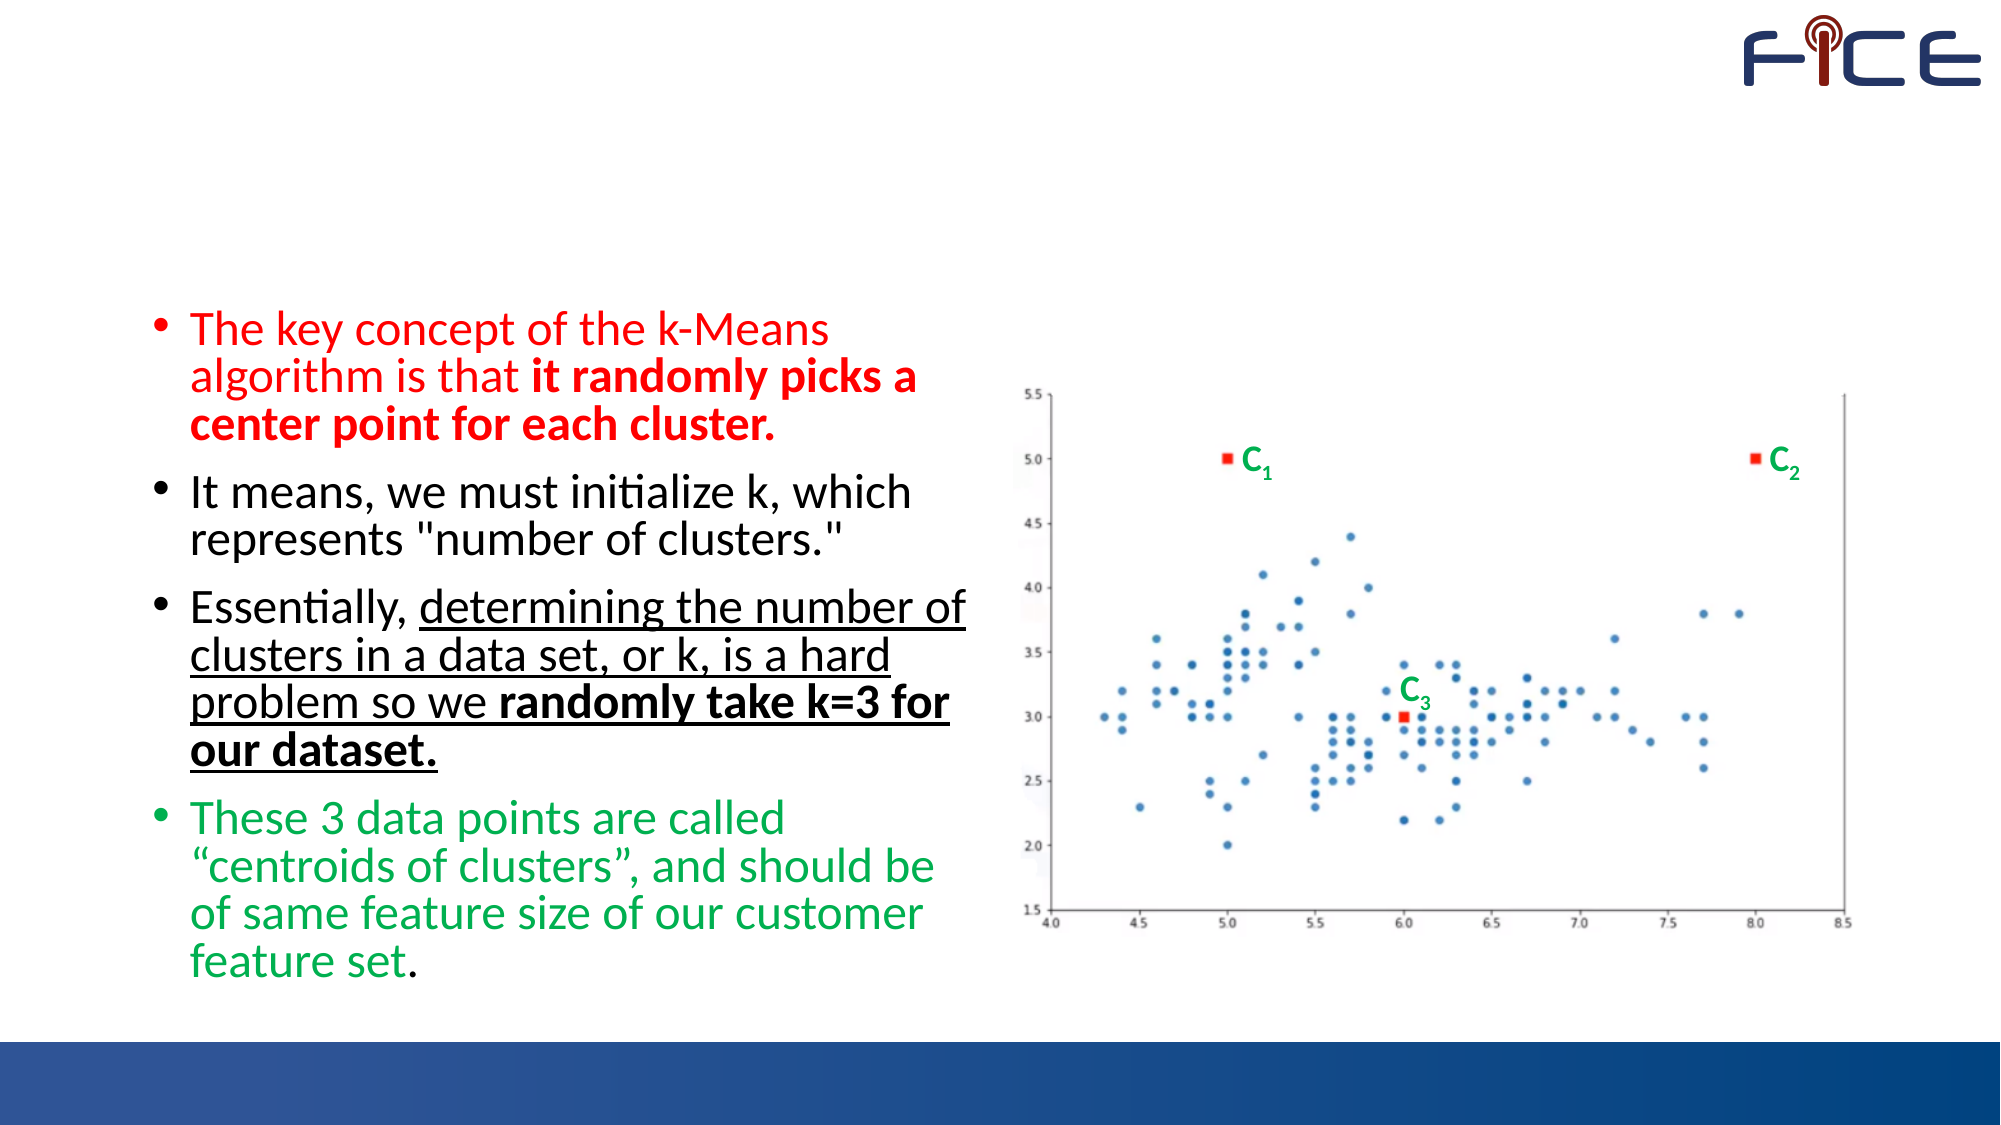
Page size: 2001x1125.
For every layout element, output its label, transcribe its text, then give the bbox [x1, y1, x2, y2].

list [1012, 375, 1863, 938]
list The key concept of the k-Means algorithm is that it randomly picks a center point for each cluster. It means, we must initialize k, which represents "number of clusters." Essentially, determining the number of clusters in a data set, or k, is a hard problem so we randomly take k=3 for our dataset. These 3 data points are called “centroids of clusters”, and should be of same feature size of our customer feature set. [137, 299, 988, 1014]
picture [1744, 15, 1981, 86]
